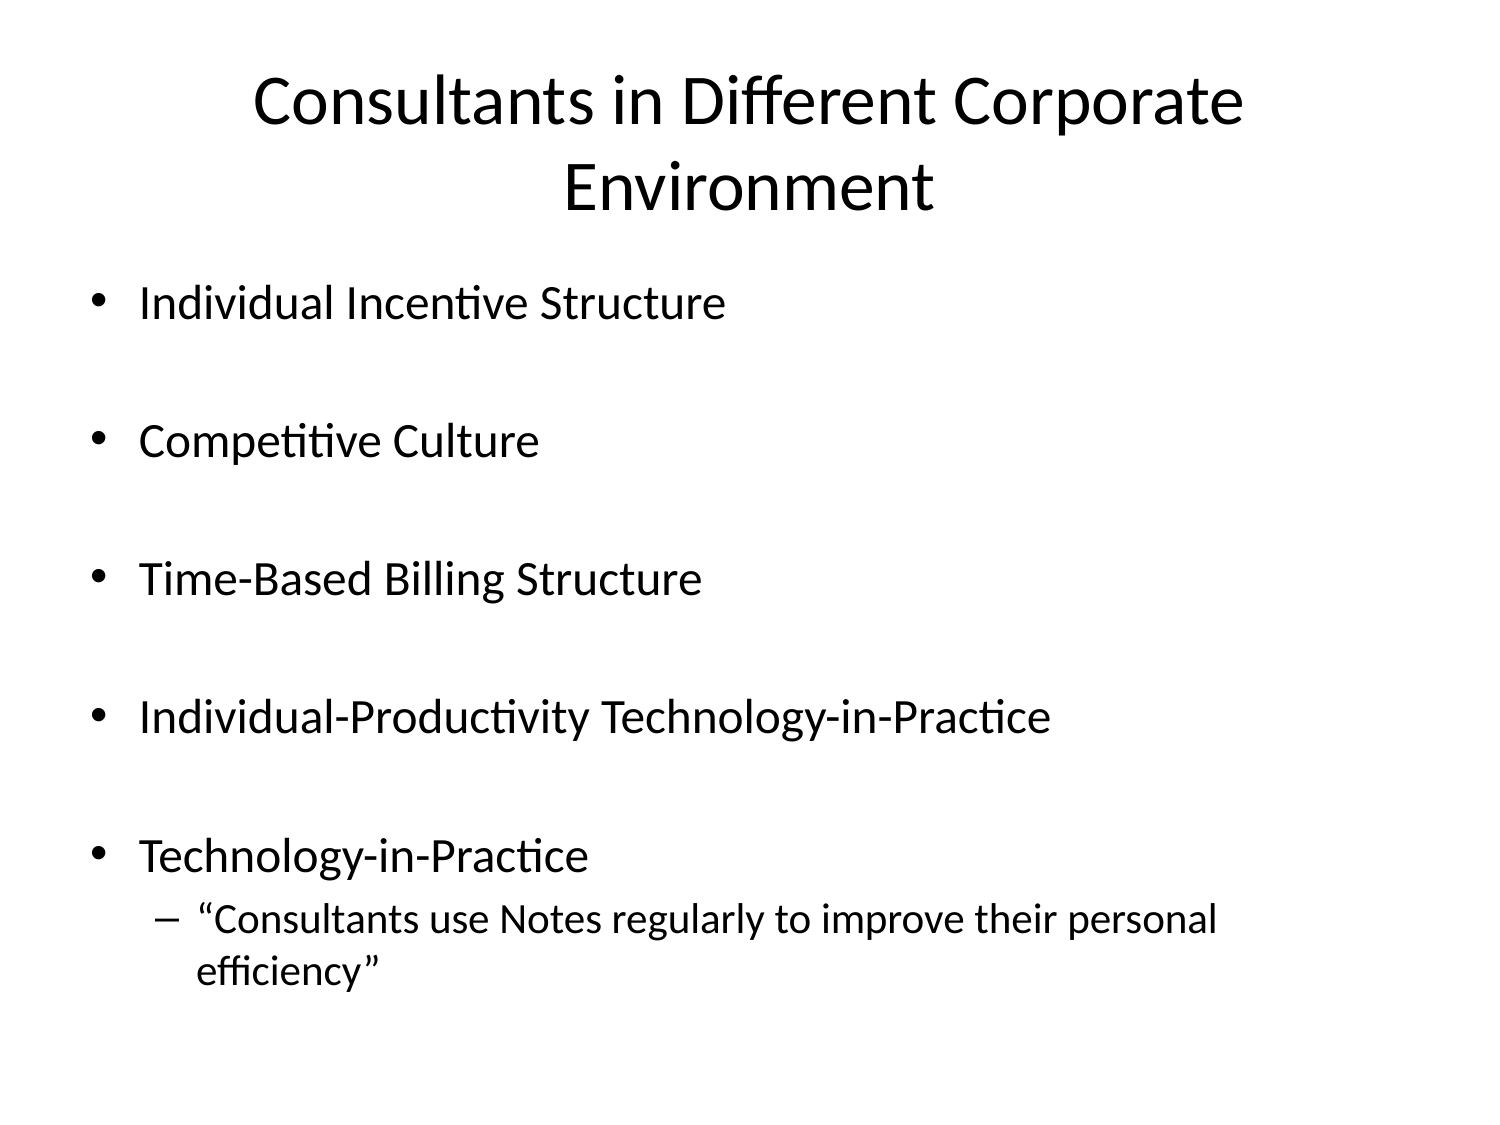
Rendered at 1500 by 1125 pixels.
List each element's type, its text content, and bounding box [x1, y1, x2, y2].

list Individual Incentive Structure Competitive Culture Time-Based Billing Structure Individual-Productivity Technology-in-Practice Technology-in-Practice “Consultants use Notes regularly to improve their personal efficiency” [75, 262, 1425, 1005]
title Consultants in Different Corporate Environment [75, 45, 1425, 233]
